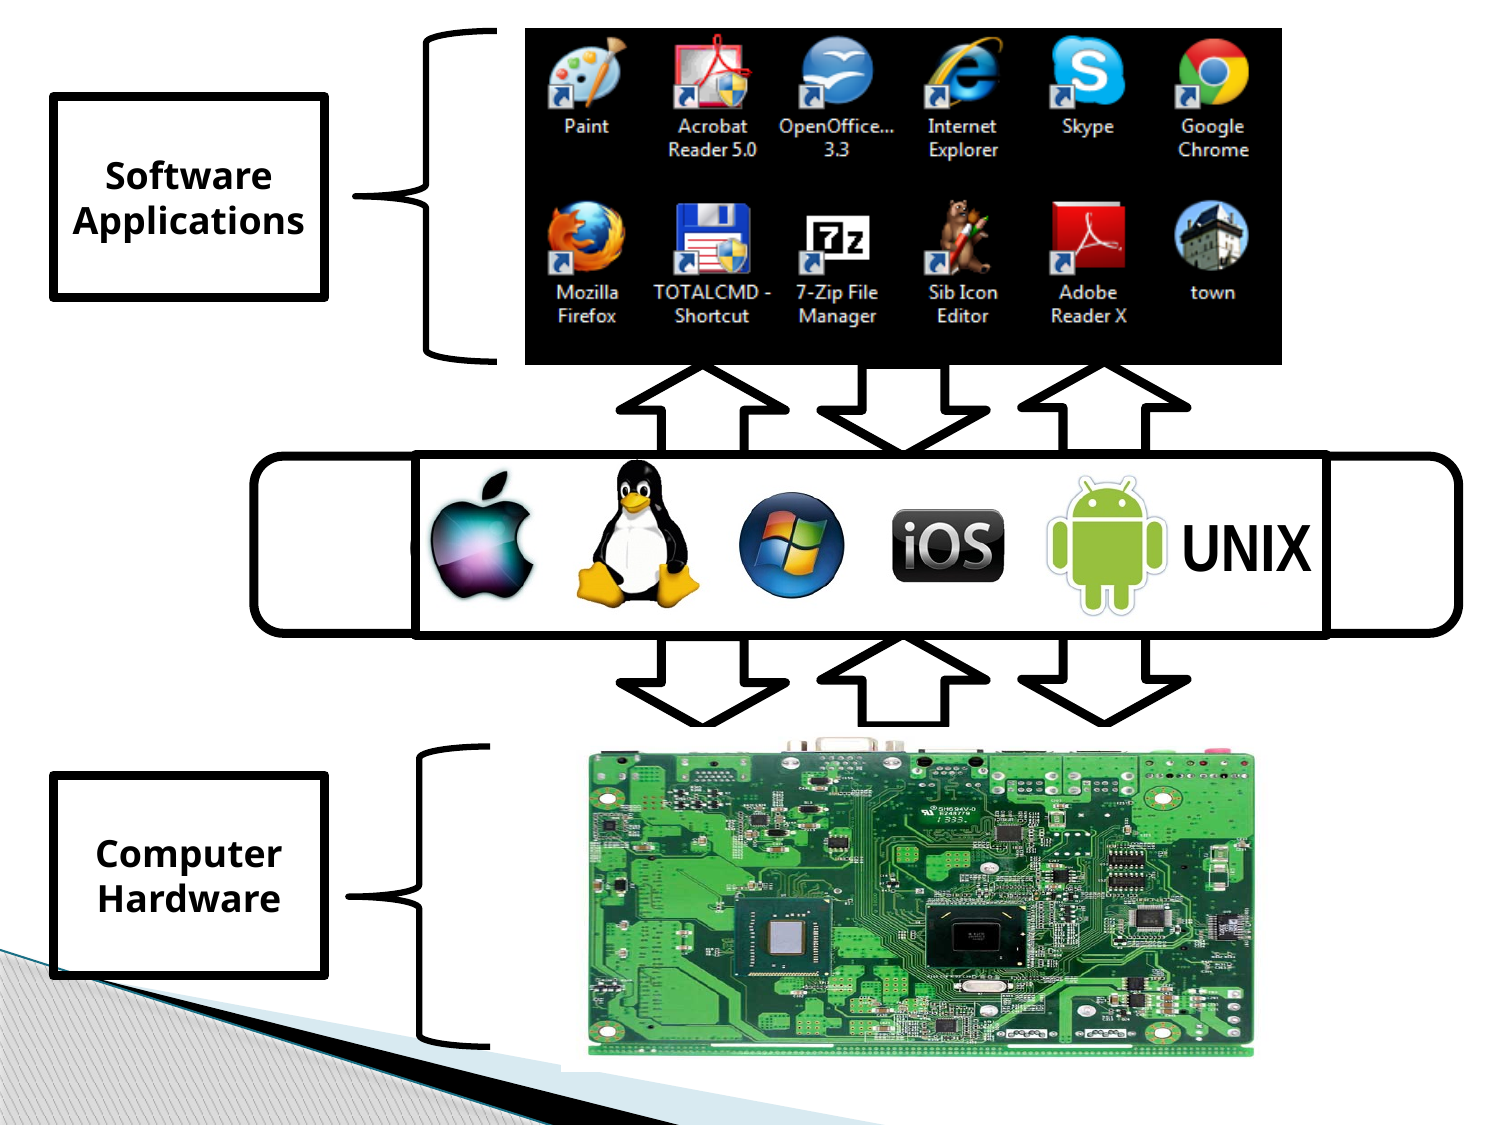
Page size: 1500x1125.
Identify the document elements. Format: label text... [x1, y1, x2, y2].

picture [525, 28, 1282, 365]
picture [419, 454, 1332, 632]
picture [560, 727, 1282, 1073]
text_box [615, 643, 790, 727]
text_box [816, 376, 991, 450]
text_box [615, 376, 790, 450]
text_box [816, 643, 991, 727]
text_box [411, 450, 1331, 640]
text_box Computer Hardware [49, 771, 329, 980]
text_box [354, 30, 497, 363]
text_box Software Applications [49, 92, 329, 302]
text_box [1017, 376, 1192, 450]
text_box [347, 745, 491, 1048]
text_box OPERATING SYSTEM [249, 451, 412, 638]
text_box OPERATING SYSTEM [1330, 451, 1464, 638]
text_box [1017, 643, 1192, 727]
